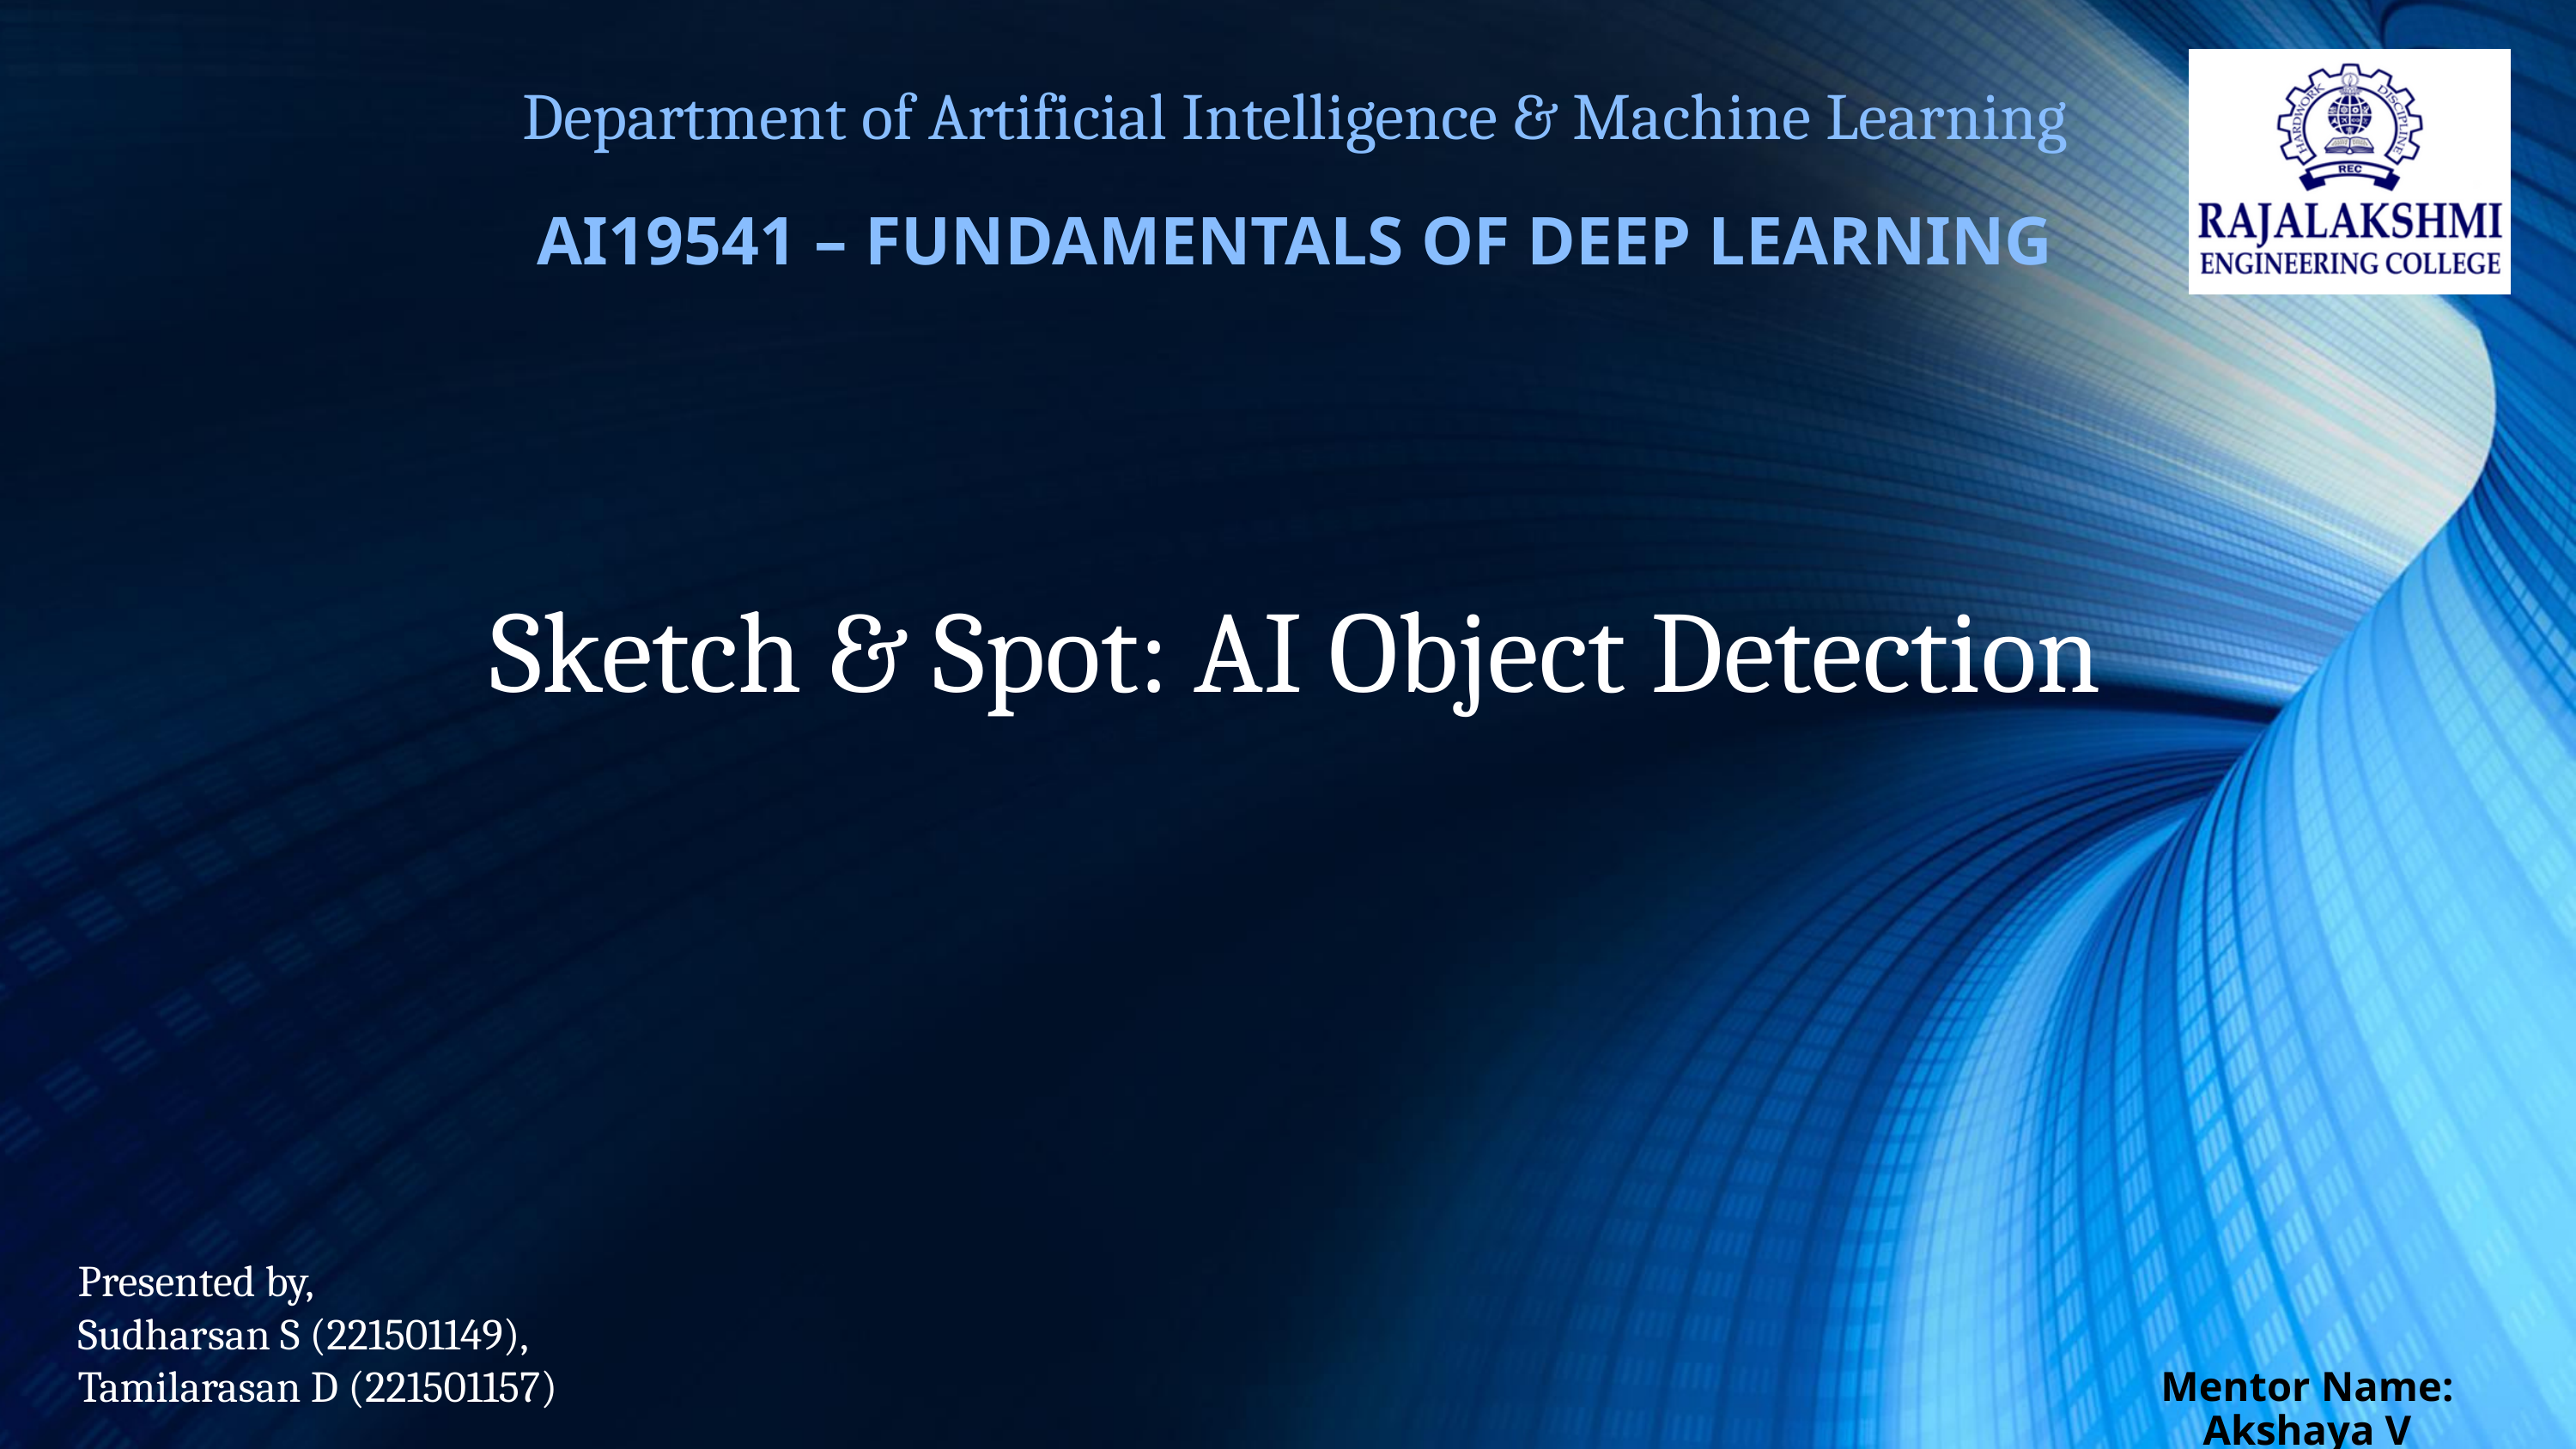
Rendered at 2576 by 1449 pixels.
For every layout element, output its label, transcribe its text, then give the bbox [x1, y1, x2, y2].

text_box Sketch & Spot: AI Object Detection [438, 603, 2154, 716]
text_box Mentor Name: Akshaya V [2075, 1365, 2541, 1449]
text_box Department of Artificial Intelligence & Machine Learning AI19541 – FUNDAMENTALS OF DEEP LEARNING [378, 73, 2214, 279]
text_box Presented by, Sudharsan S (221501149), Tamilarasan D (221501157) [68, 1252, 629, 1411]
text_box [2189, 49, 2511, 294]
text_box [0, 0, 2576, 1449]
